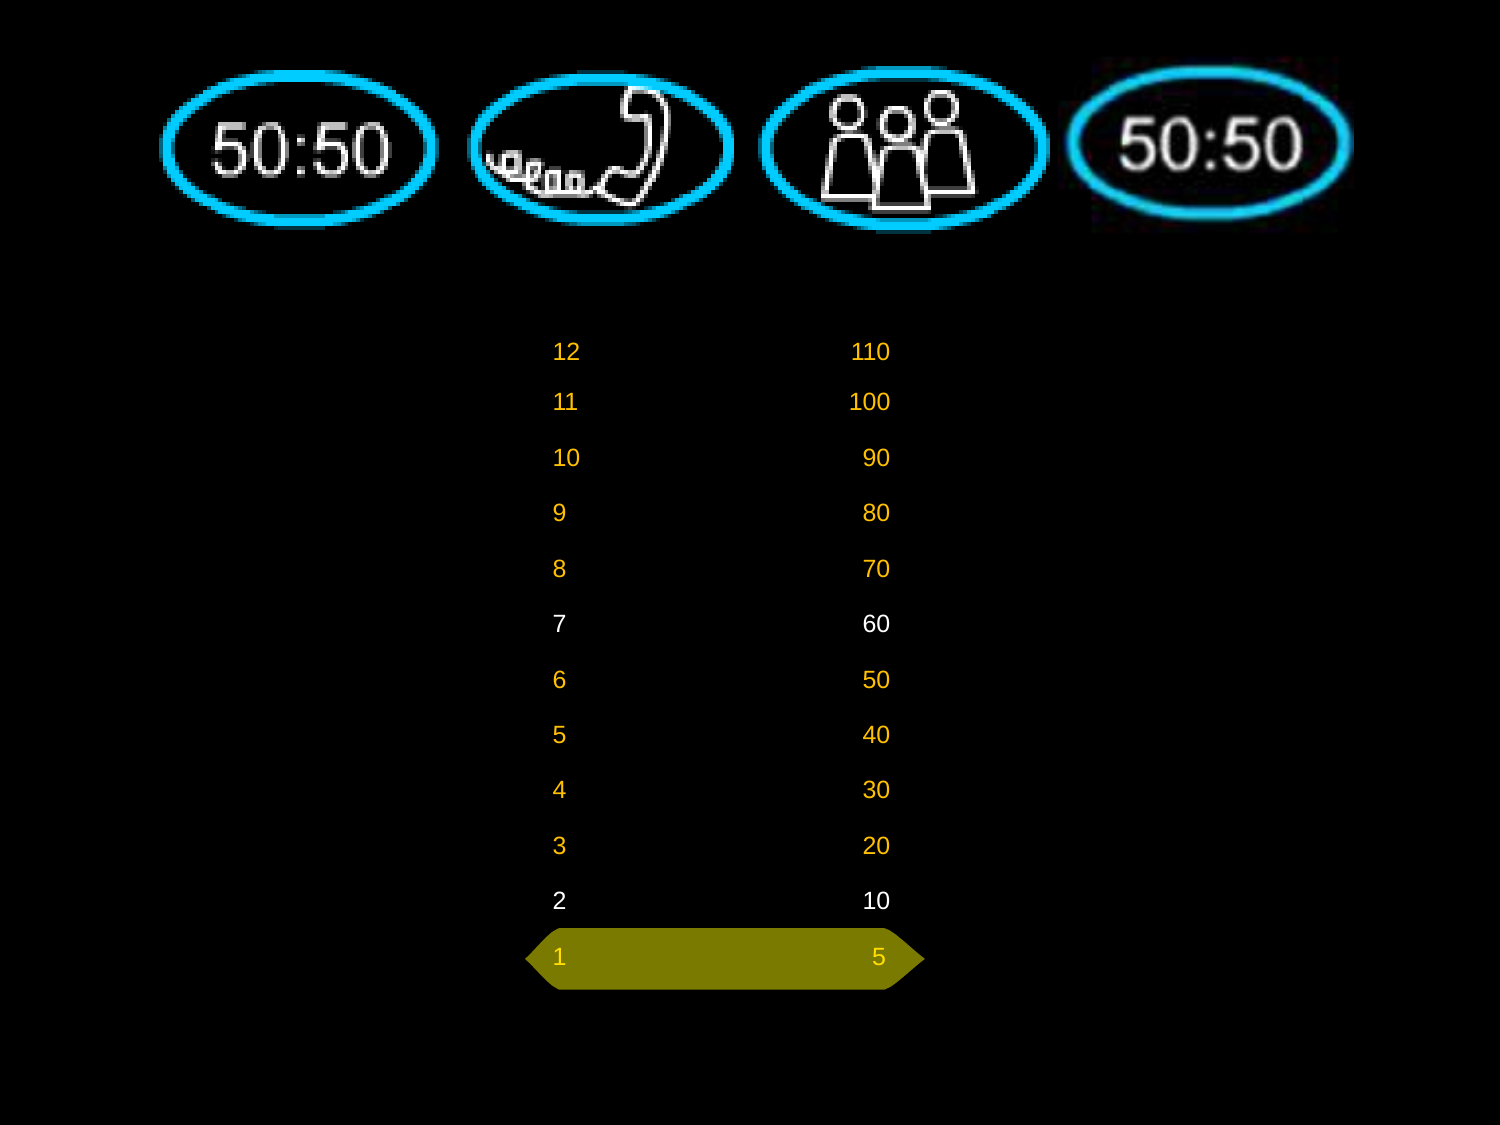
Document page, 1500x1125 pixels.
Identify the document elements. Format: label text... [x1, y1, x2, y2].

table_cell 3 [547, 832, 663, 887]
table_cell 8 [547, 554, 663, 610]
table_cell 6 [547, 665, 663, 721]
table_cell 20 [663, 832, 891, 887]
table_cell 4 [547, 776, 663, 832]
table_cell 100 [663, 388, 891, 444]
text_box [1057, 14, 1354, 250]
table_cell 5 [663, 988, 891, 993]
table_cell 10 [663, 887, 891, 930]
text_box [152, 14, 1057, 250]
table_cell 9 [547, 499, 663, 554]
table_cell 2 [547, 887, 663, 935]
table_header 110 [663, 338, 891, 388]
table_cell 60 [663, 610, 891, 665]
table_cell 5 [547, 721, 663, 776]
table_cell 11 [547, 388, 663, 444]
table_cell 90 [663, 444, 891, 499]
table_cell 10 [547, 444, 663, 499]
table_cell 80 [663, 499, 891, 554]
table_cell 40 [663, 721, 891, 776]
table_cell 50 [663, 665, 891, 721]
table_cell 70 [663, 554, 891, 610]
table_cell 1 [547, 983, 663, 993]
table_cell 30 [663, 776, 891, 832]
text_box [525, 928, 925, 990]
table_cell 7 [547, 610, 663, 665]
table_header 12 [547, 338, 663, 388]
